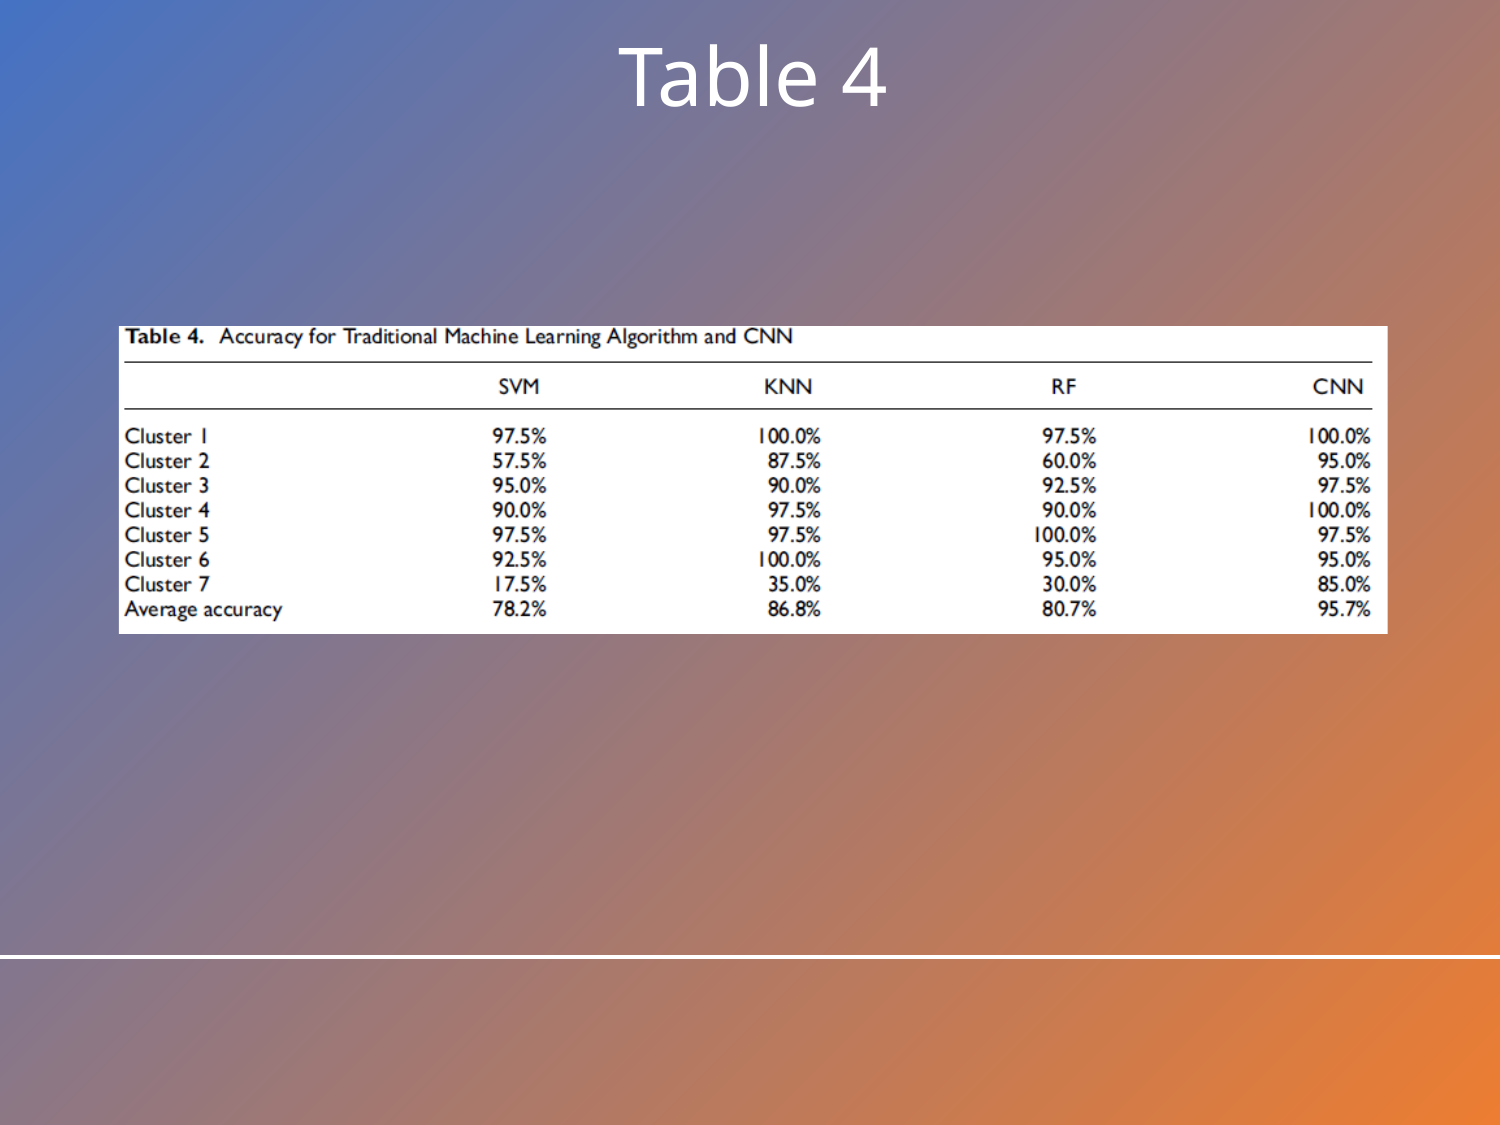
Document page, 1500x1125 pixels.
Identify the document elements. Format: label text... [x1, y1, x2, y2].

picture [118, 326, 1388, 634]
title Table 4 [187, 7, 1320, 132]
text_box [0, 959, 1500, 1125]
text_box [0, 0, 1500, 955]
